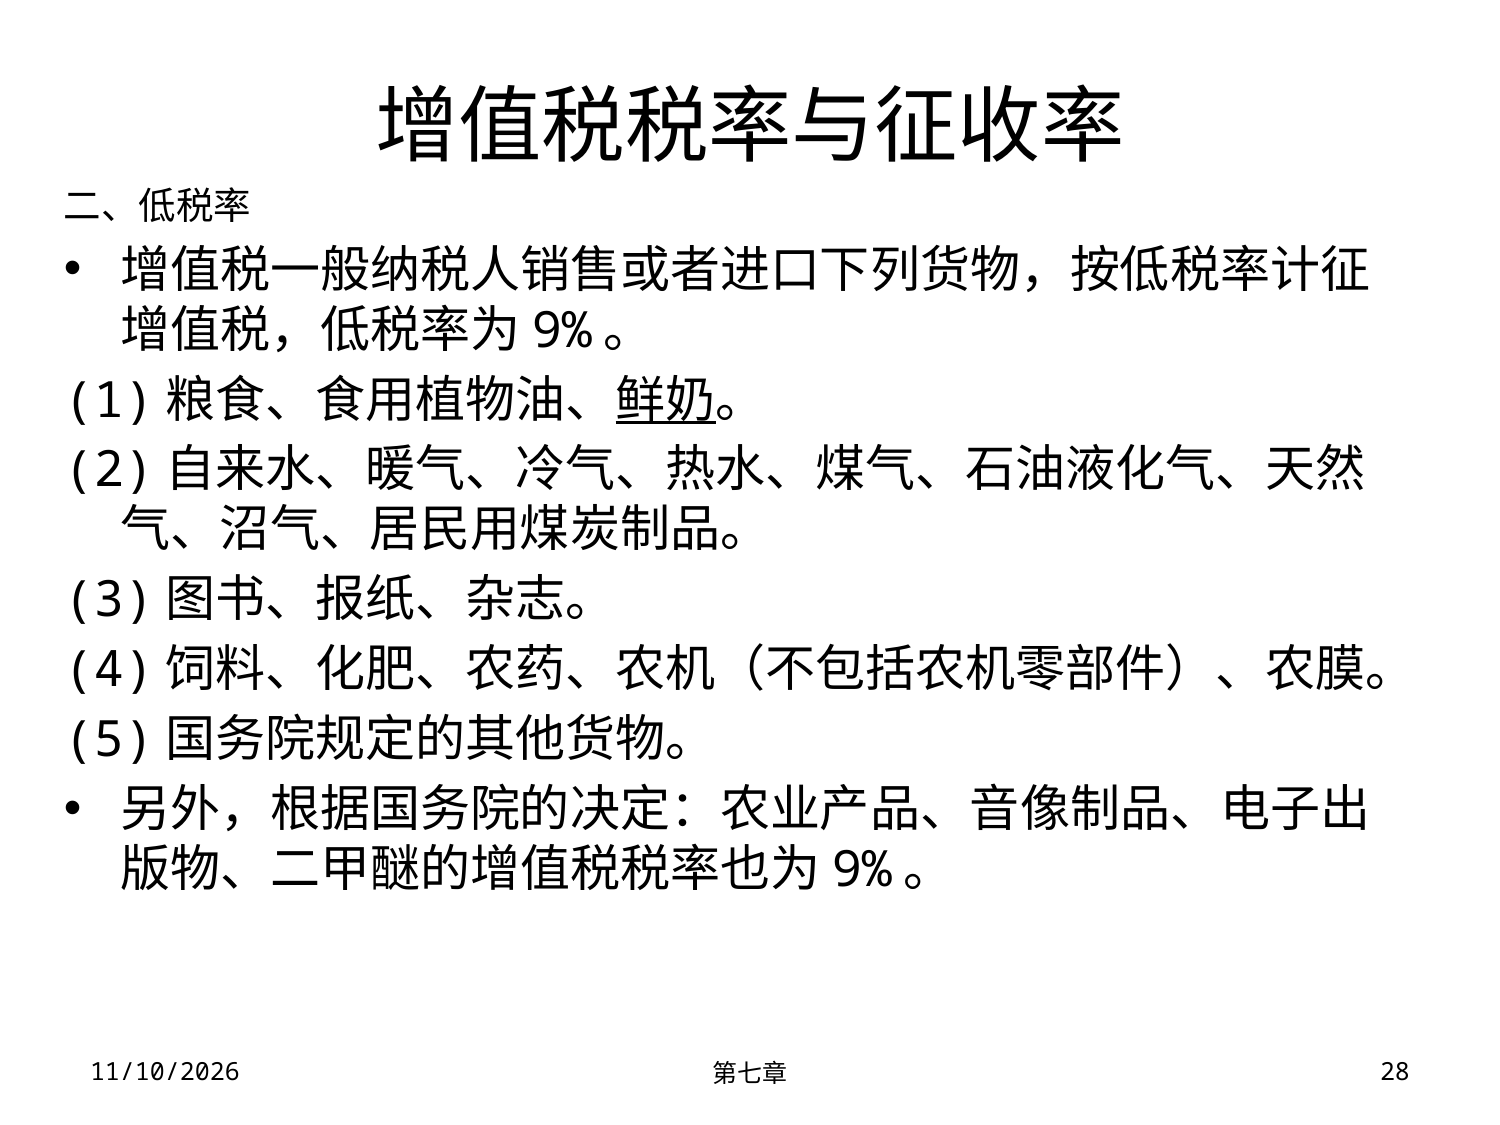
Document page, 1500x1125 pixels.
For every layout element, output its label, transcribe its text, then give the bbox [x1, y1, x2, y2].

list 二、低税率 增值税一般纳税人销售或者进口下列货物，按低税率计征增值税，低税率为9%。 (1)粮食、食用植物油、鲜奶。 (2)自来水、暖气、冷气、热水、煤气、石油液化气、天然气、沼气、居民用煤炭制品。 (3)图书、报纸、杂志。 (4)饲料、化肥、农药、农机（不包括农机零部件）、农膜。 (5)国务院规定的其他货物。 另外，根据国务院的决定：农业产品、音像制品、电子出版物、二甲醚的增值税税率也为9%。 [48, 174, 1426, 1006]
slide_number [75, 1042, 425, 1103]
footer 第七章 [512, 1042, 988, 1103]
title 增值税税率与征收率 [74, 44, 1426, 200]
slide_number 28 [1074, 1042, 1425, 1103]
